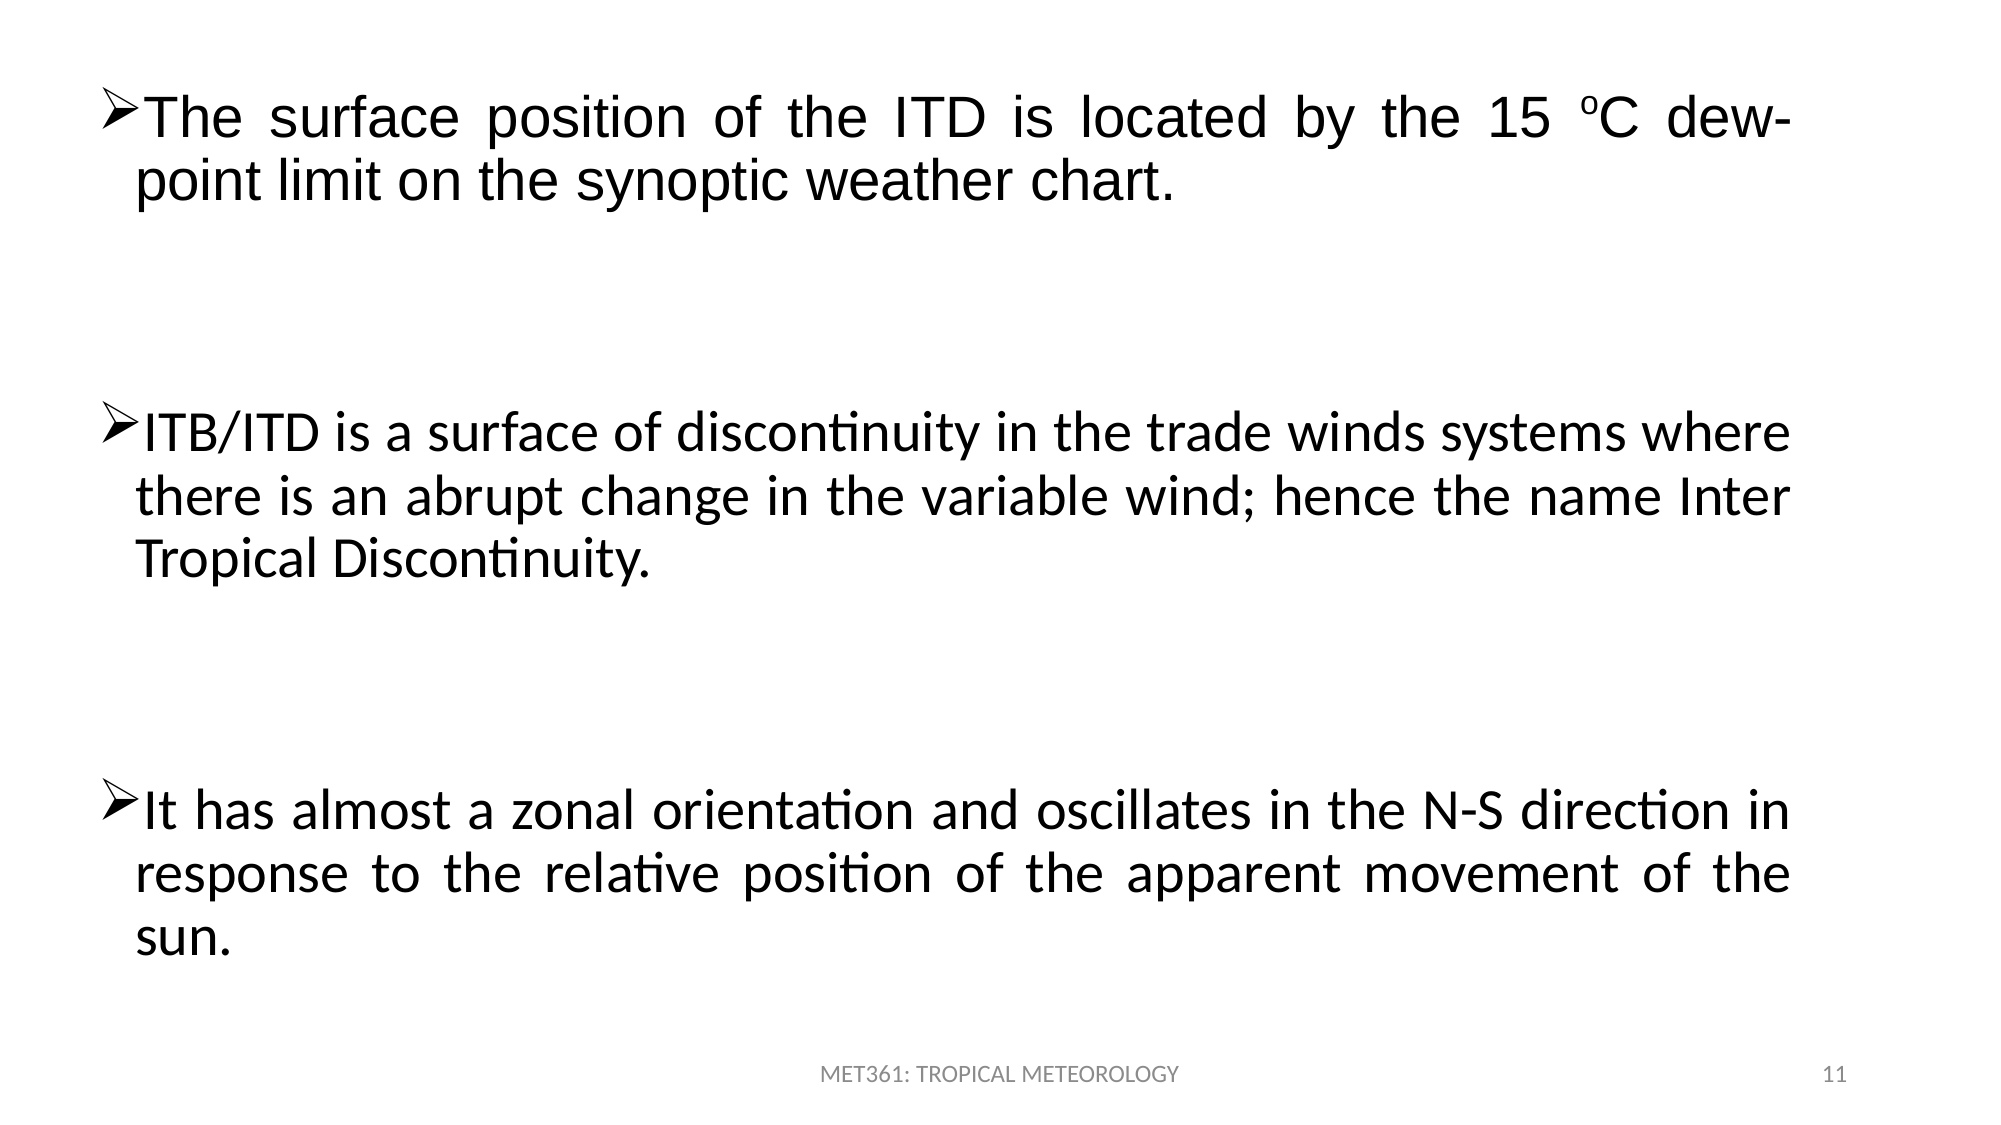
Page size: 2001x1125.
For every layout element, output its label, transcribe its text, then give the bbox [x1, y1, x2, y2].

list The surface position of the ITD is located by the 15 oC dew-point limit on the synoptic weather chart. ITB/ITD is a surface of discontinuity in the trade winds systems where there is an abrupt change in the variable wind; hence the name Inter Tropical Discontinuity. It has almost a zonal orientation and oscillates in the N-S direction in response to the relative position of the apparent movement of the sun. [82, 79, 1808, 976]
slide_number 11 [1412, 1042, 1863, 1103]
footer MET361: TROPICAL METEOROLOGY [662, 1042, 1338, 1103]
